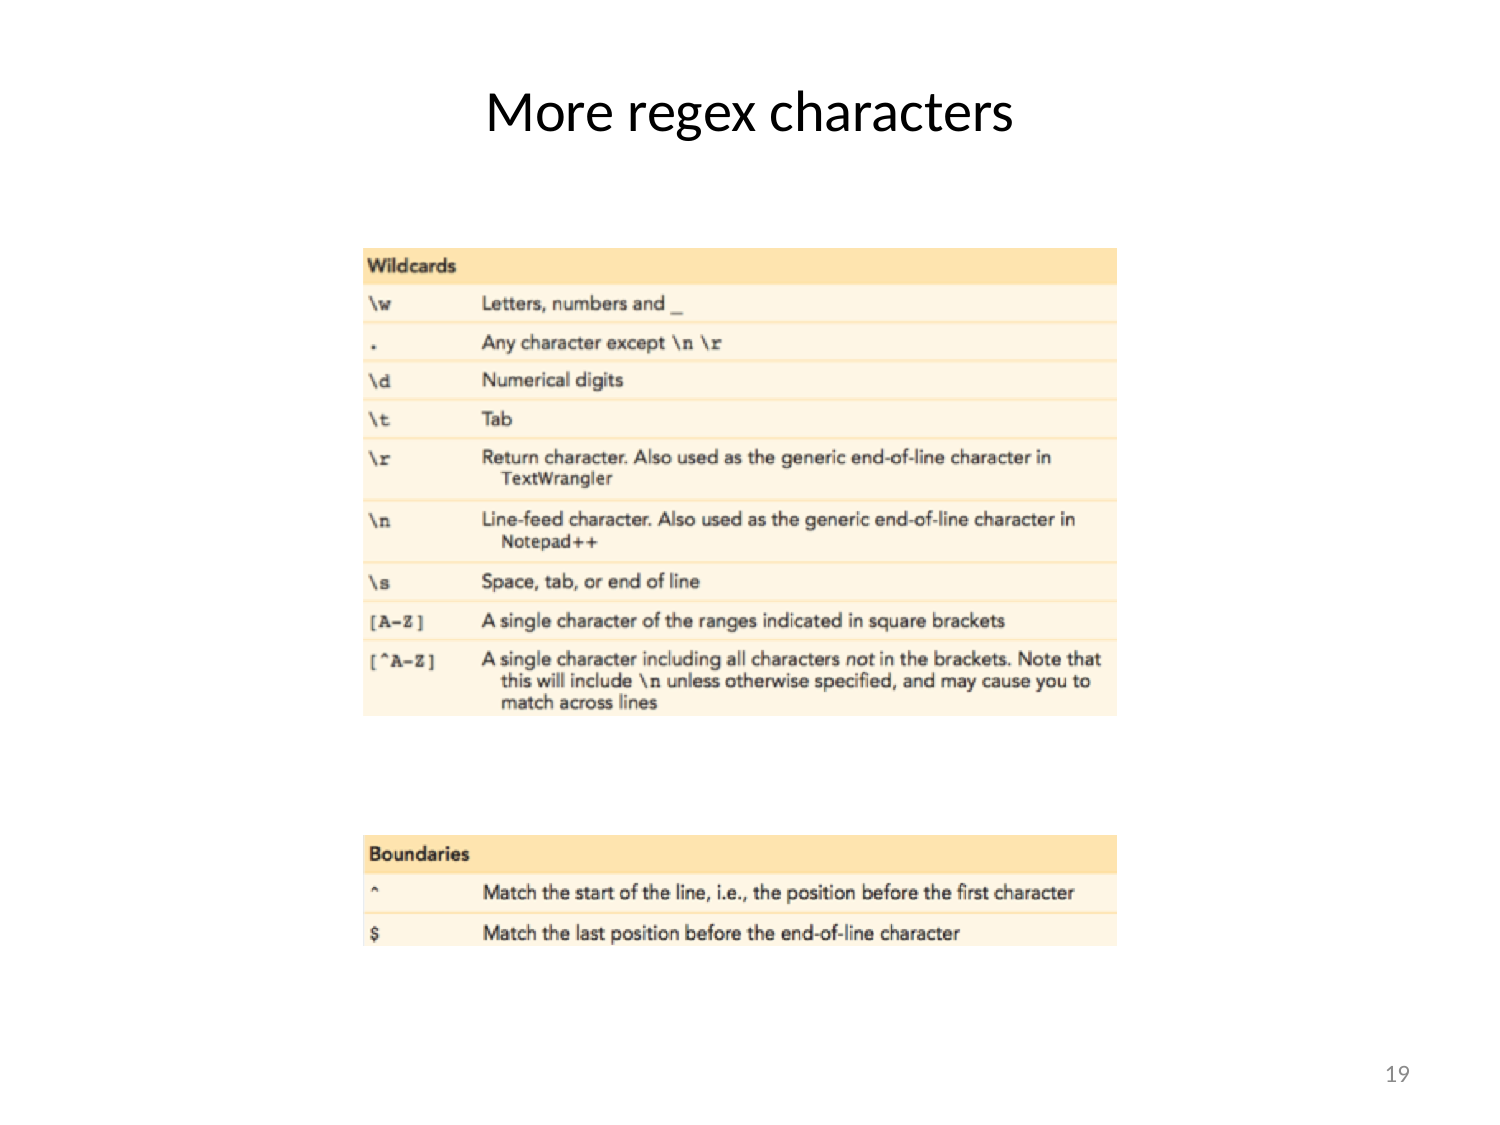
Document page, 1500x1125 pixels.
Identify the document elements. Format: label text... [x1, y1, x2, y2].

picture [363, 835, 1117, 946]
slide_number 19 [1074, 1042, 1425, 1103]
picture [363, 248, 1117, 716]
title More regex characters [75, 45, 1425, 172]
